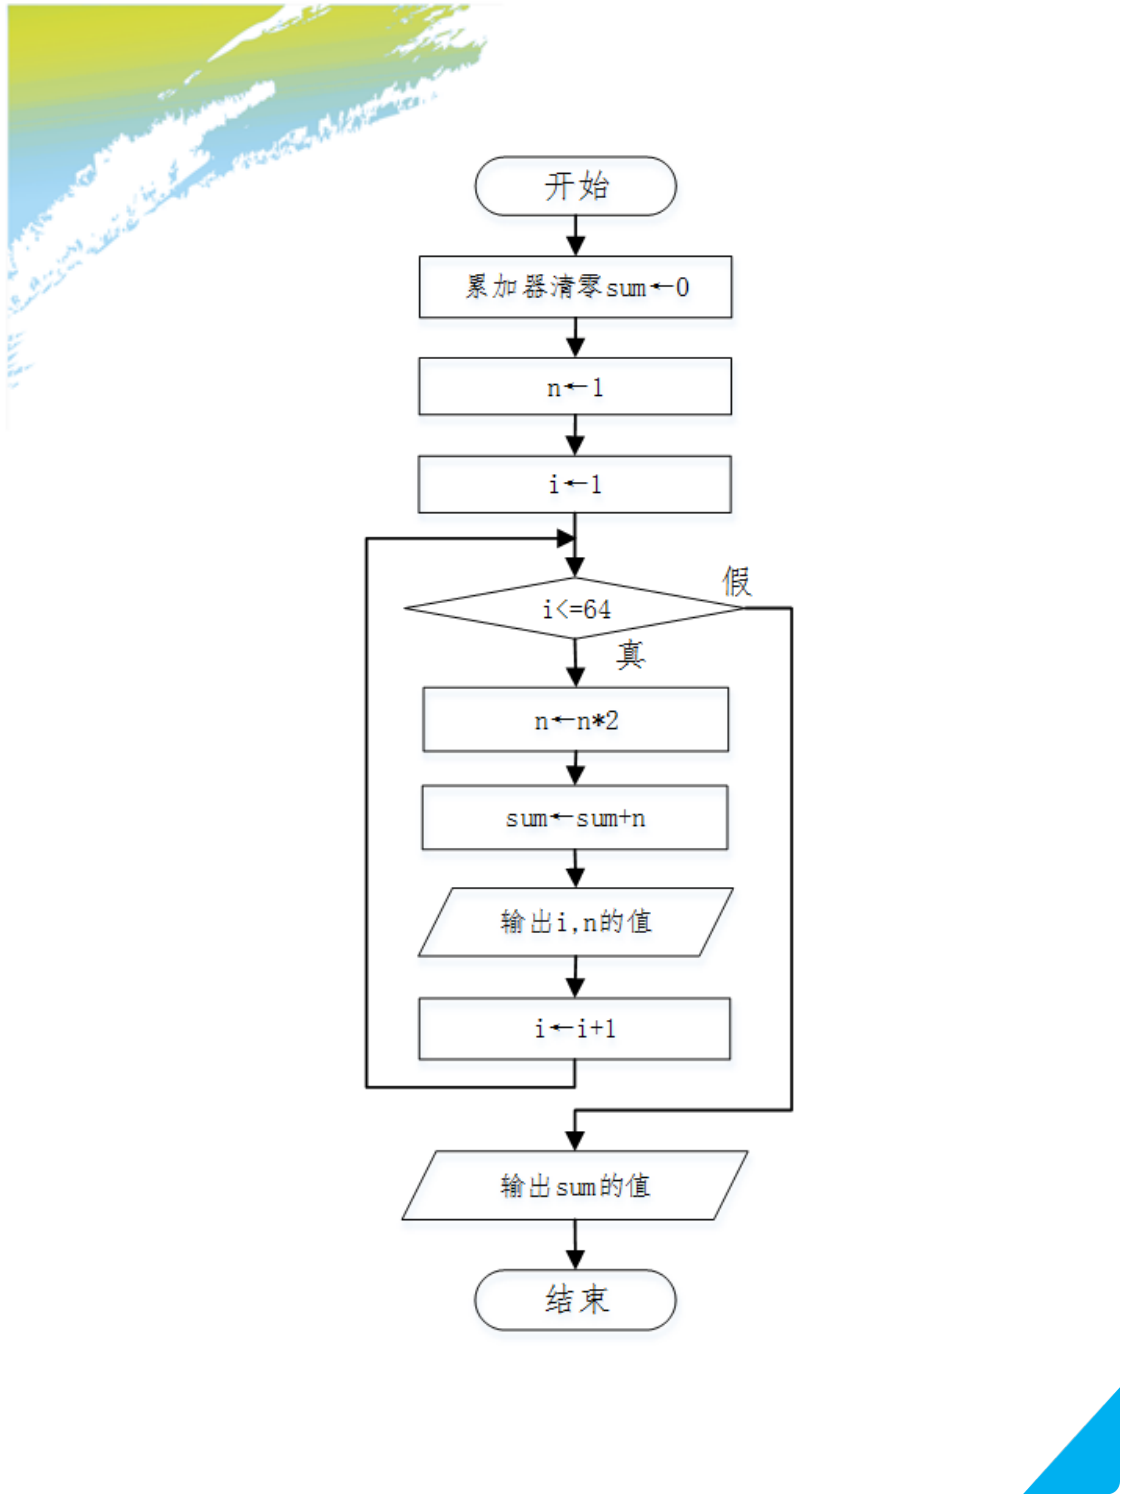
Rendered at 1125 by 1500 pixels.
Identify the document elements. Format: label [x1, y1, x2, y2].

picture [1023, 1387, 1118, 1492]
picture [1114, 1487, 1120, 1494]
text_box [0, 0, 521, 440]
picture [308, 151, 817, 1349]
